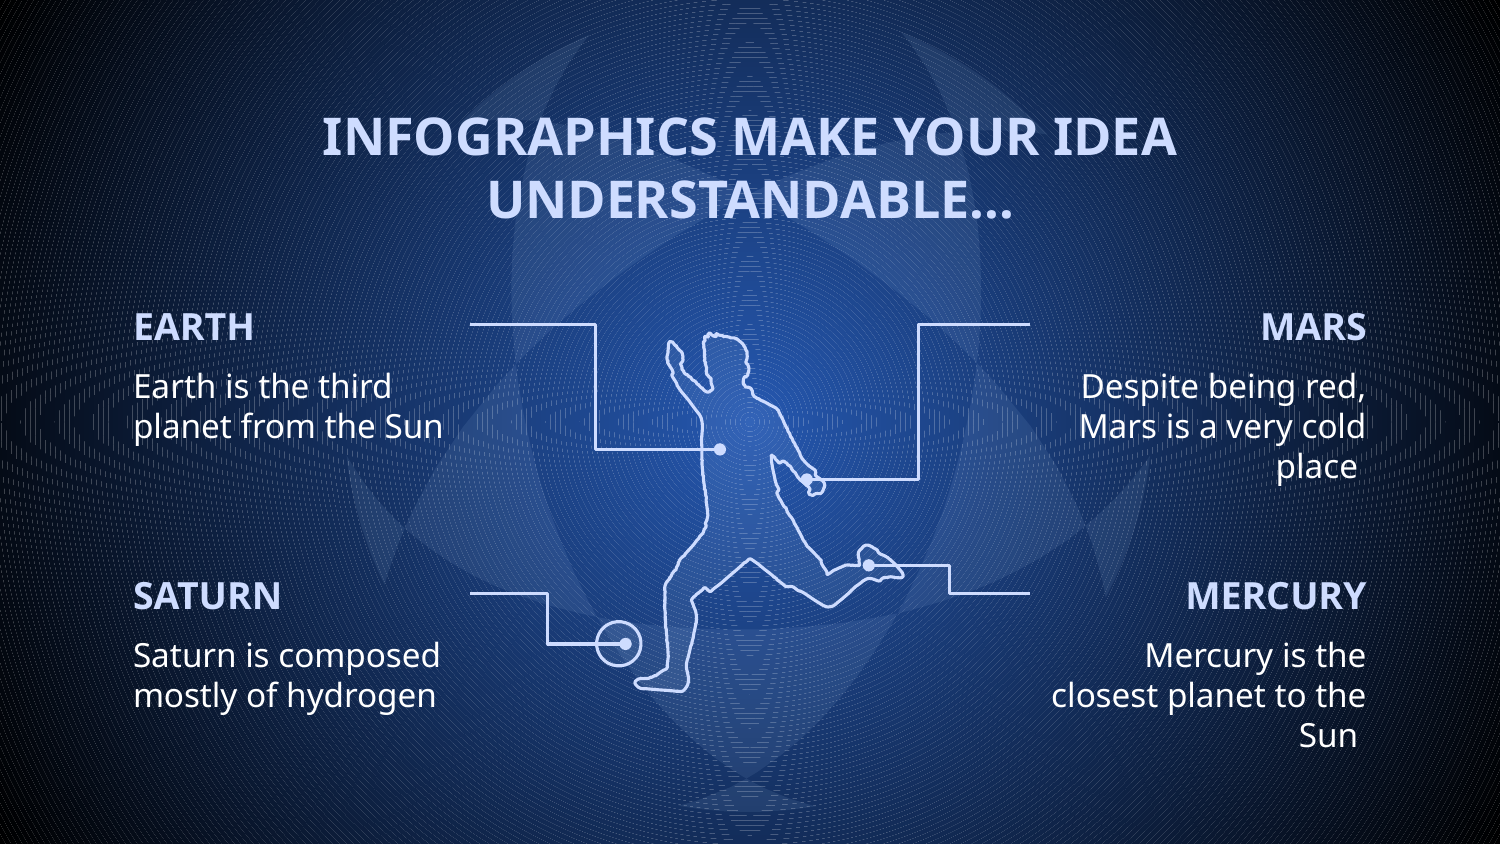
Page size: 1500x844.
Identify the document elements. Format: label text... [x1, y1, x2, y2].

title MERCURY [1029, 554, 1382, 619]
title EARTH [118, 285, 471, 350]
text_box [596, 332, 904, 692]
title SATURN [118, 554, 471, 619]
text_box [868, 565, 1031, 594]
title MARS [1029, 285, 1382, 350]
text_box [806, 324, 1031, 480]
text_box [469, 593, 626, 645]
title INFOGRAPHICS MAKE YOUR IDEA UNDERSTANDABLE... [118, 88, 1382, 240]
subtitle Earth is the third planet from the Sun [118, 350, 471, 481]
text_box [469, 324, 721, 450]
subtitle Mercury is the closest planet to the Sun [1029, 619, 1382, 750]
subtitle Despite being red, Mars is a very cold place [1035, 350, 1382, 481]
subtitle Saturn is composed mostly of hydrogen [118, 619, 471, 750]
